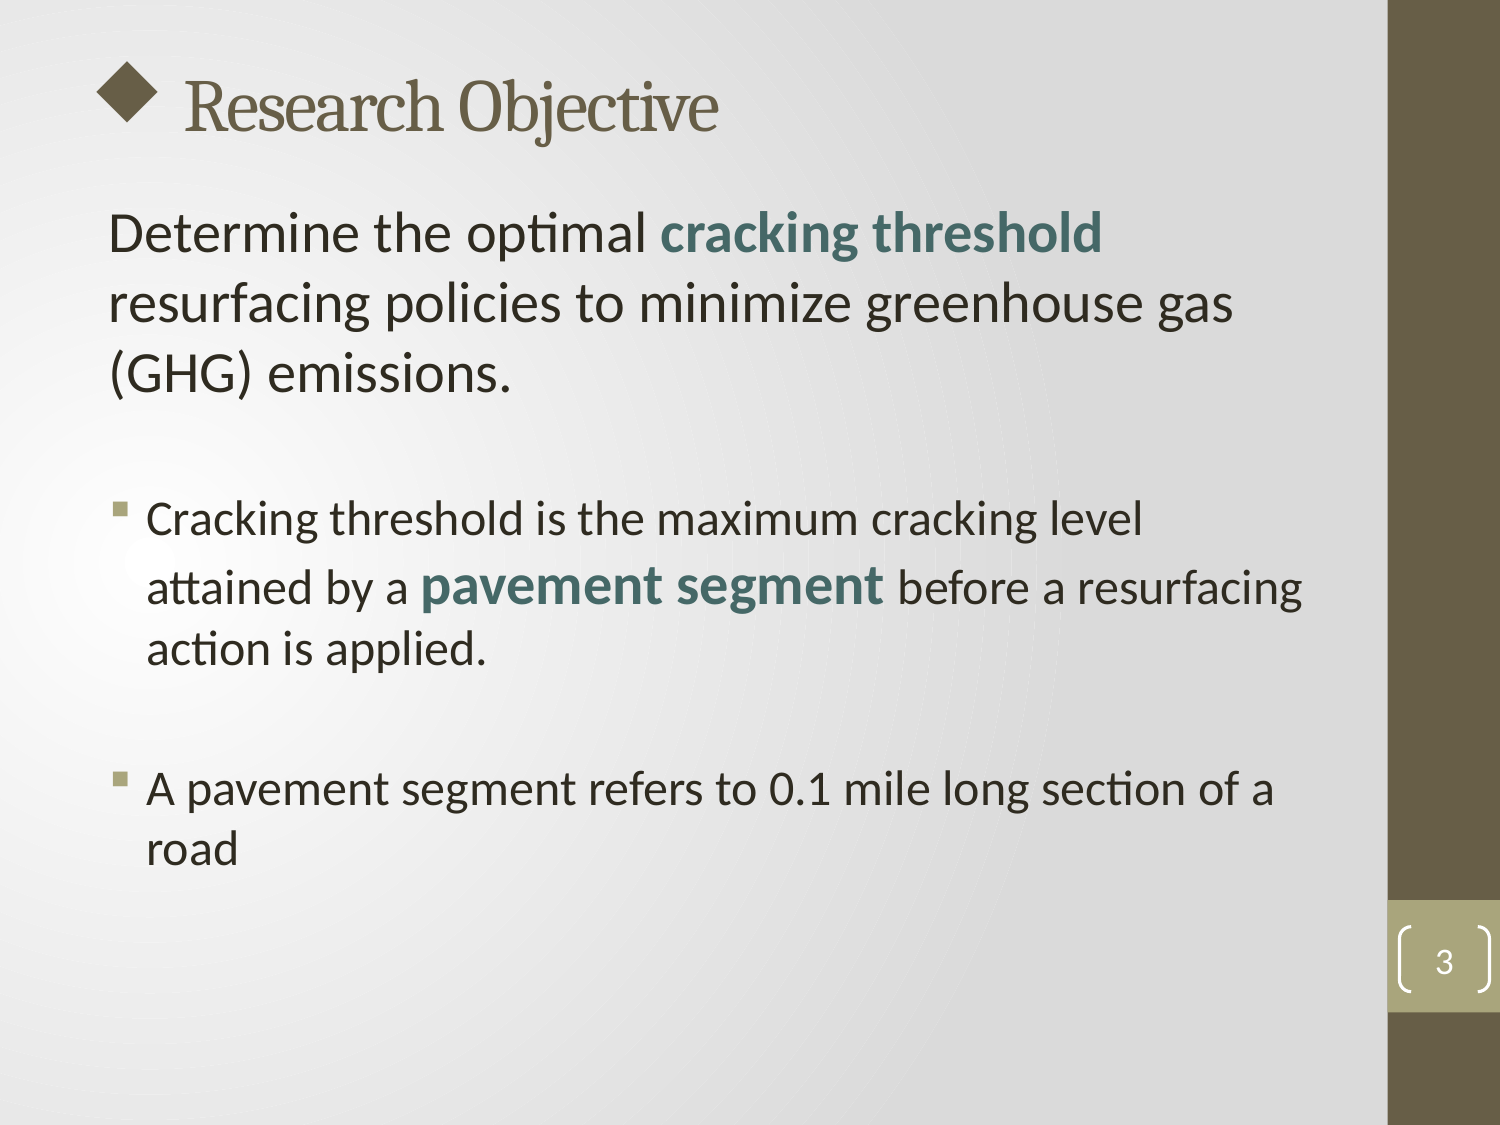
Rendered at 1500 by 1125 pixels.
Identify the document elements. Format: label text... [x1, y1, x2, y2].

title Research Objective [75, 8, 1325, 186]
slide_number 3 [1397, 925, 1492, 994]
list Determine the optimal cracking threshold resurfacing policies to minimize greenhouse gas (GHG) emissions. Cracking threshold is the maximum cracking level attained by a pavement segment before a resurfacing action is applied. A pavement segment refers to 0.1 mile long section of a road [75, 186, 1325, 927]
